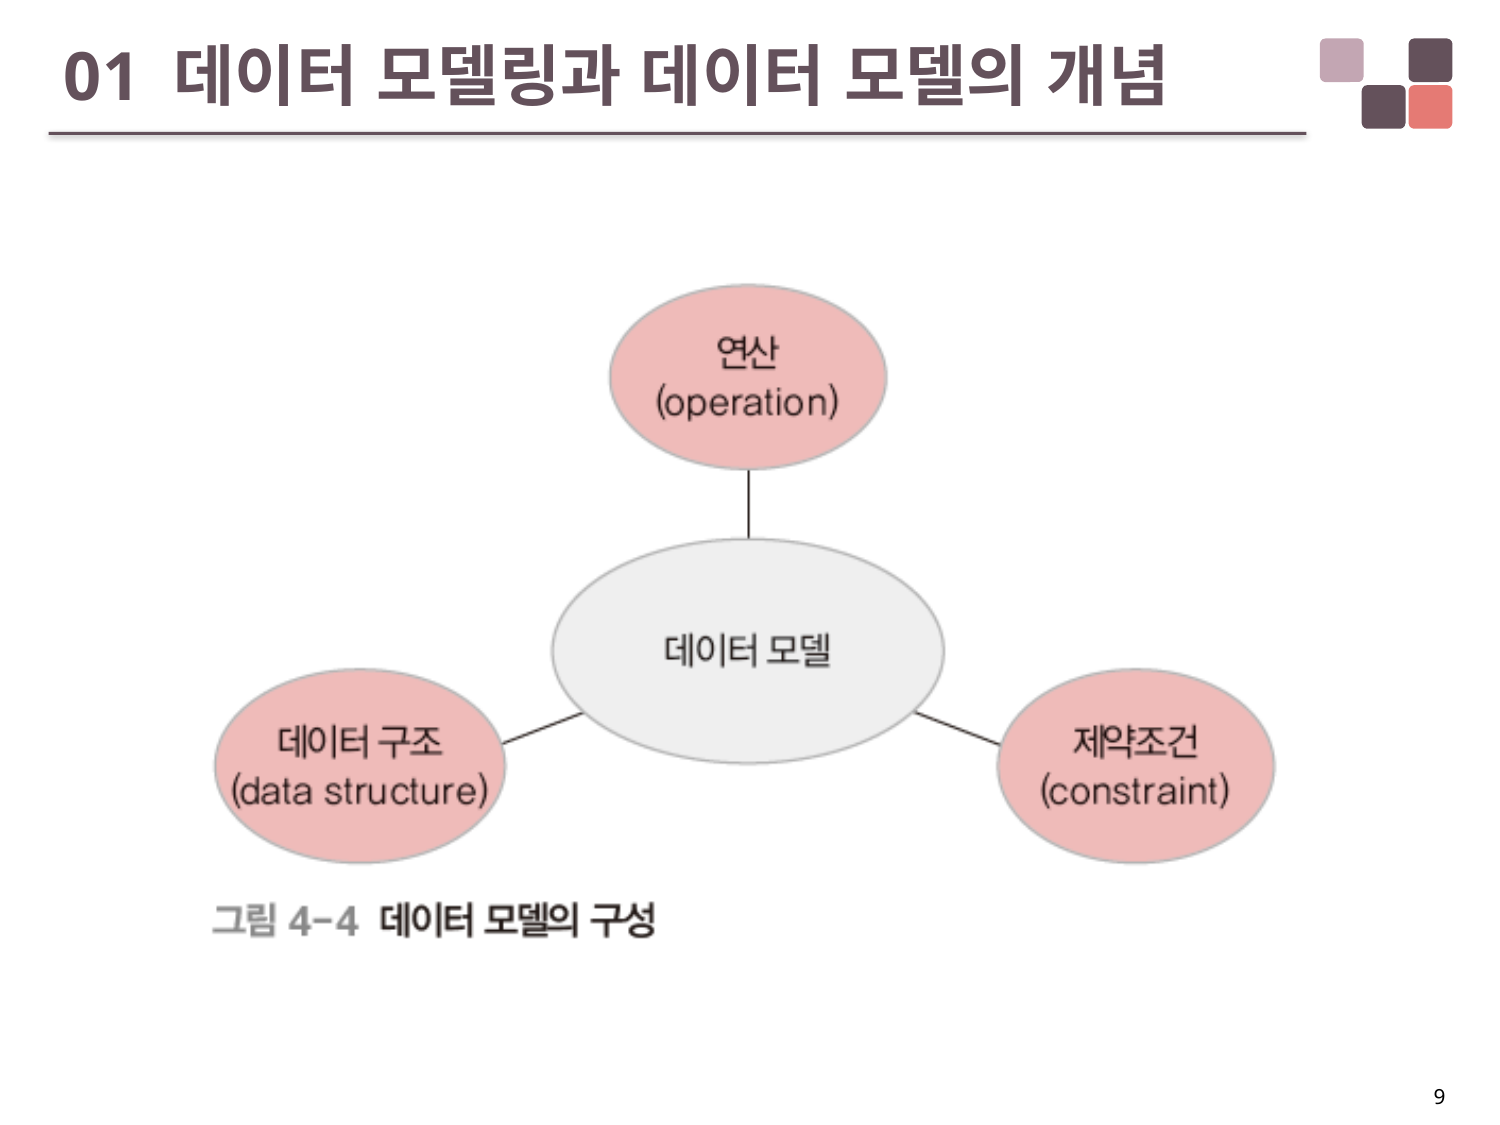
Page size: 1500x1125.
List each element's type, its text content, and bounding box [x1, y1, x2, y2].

picture [181, 266, 1311, 947]
title 01 데이터 모델링과 데이터 모델의 개념 [48, 25, 1459, 123]
